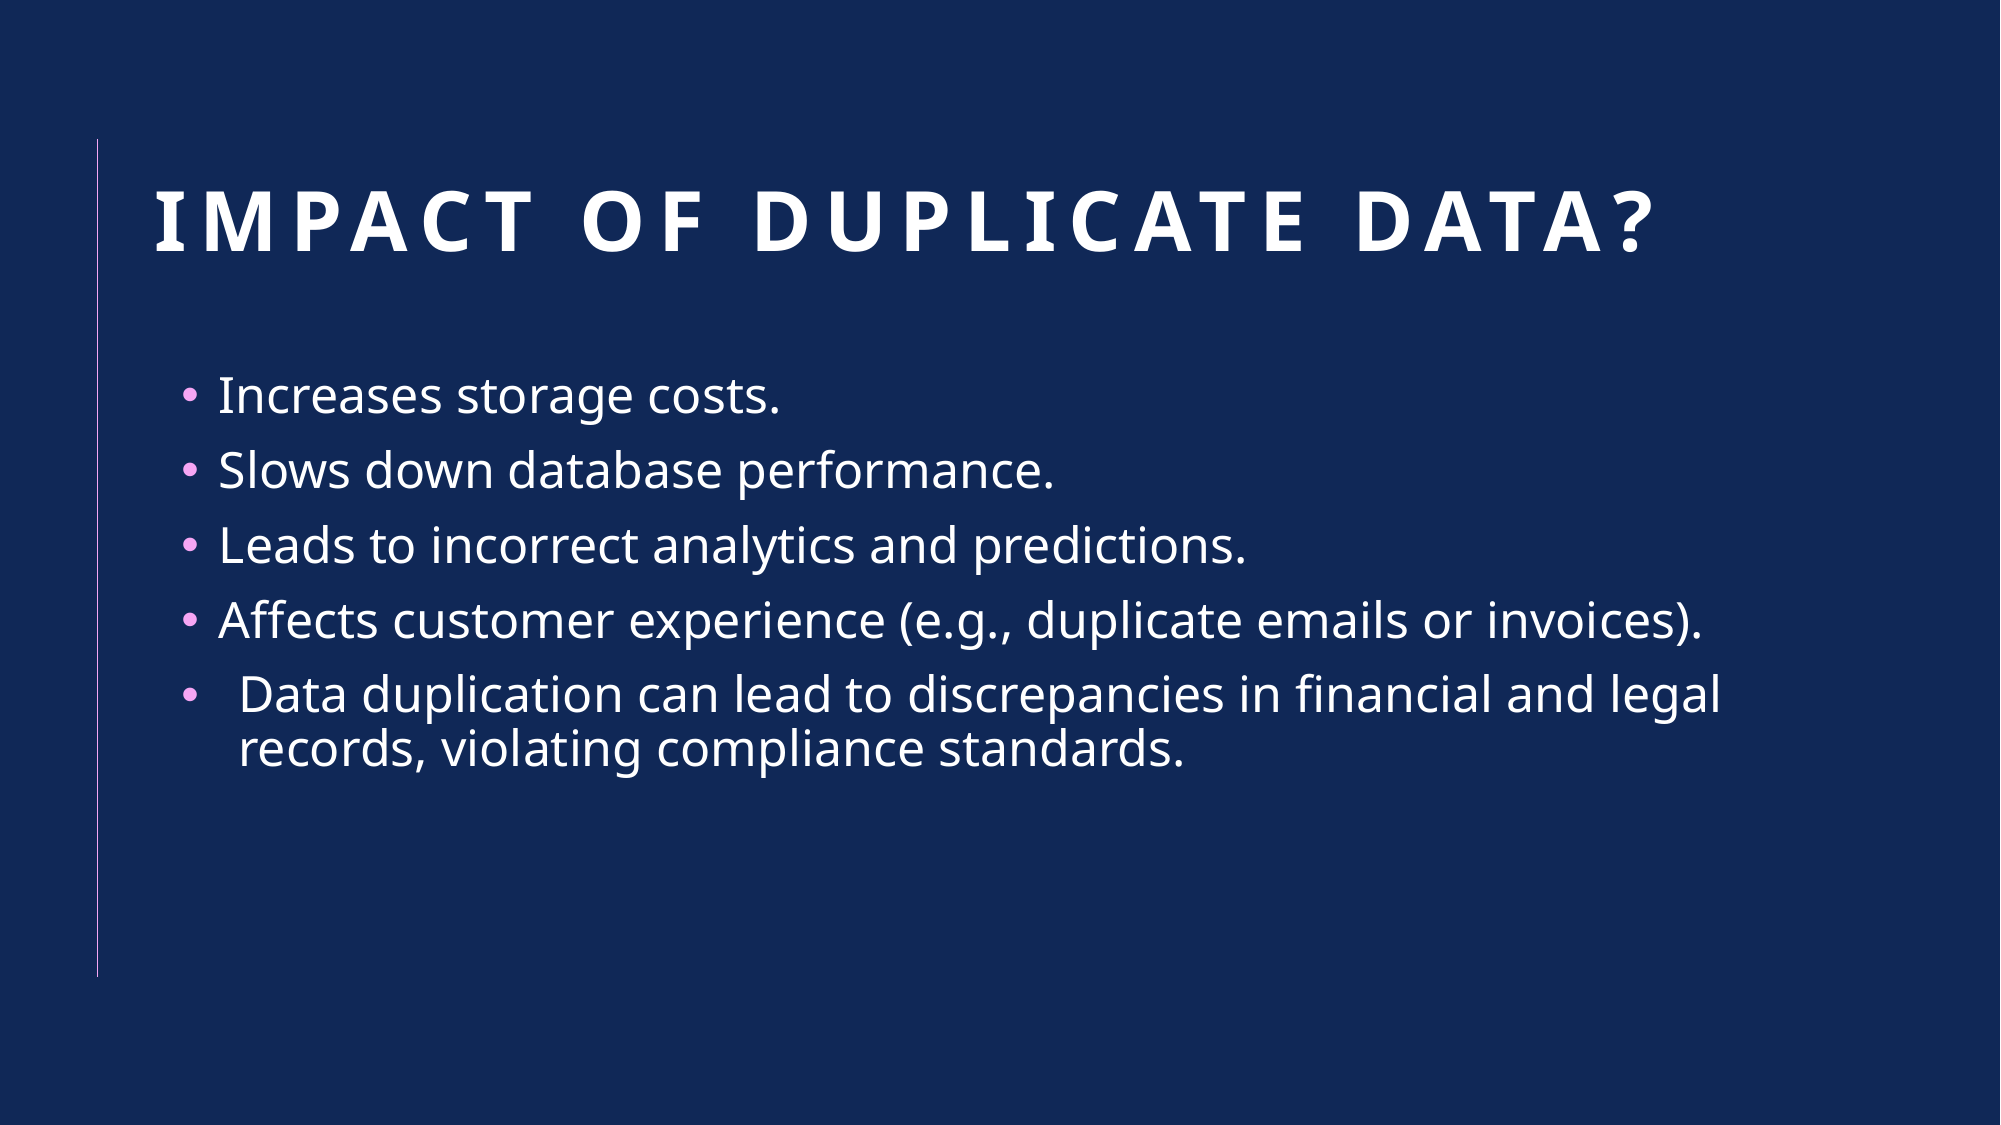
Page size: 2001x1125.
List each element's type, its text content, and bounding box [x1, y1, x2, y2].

list Increases storage costs. Slows down database performance. Leads to incorrect analytics and predictions. Affects customer experience (e.g., duplicate emails or invoices). Data duplication can lead to discrepancies in financial and legal records, violating compliance standards. [166, 363, 1862, 945]
title Impact OF duplicate Data? [139, 136, 1925, 312]
